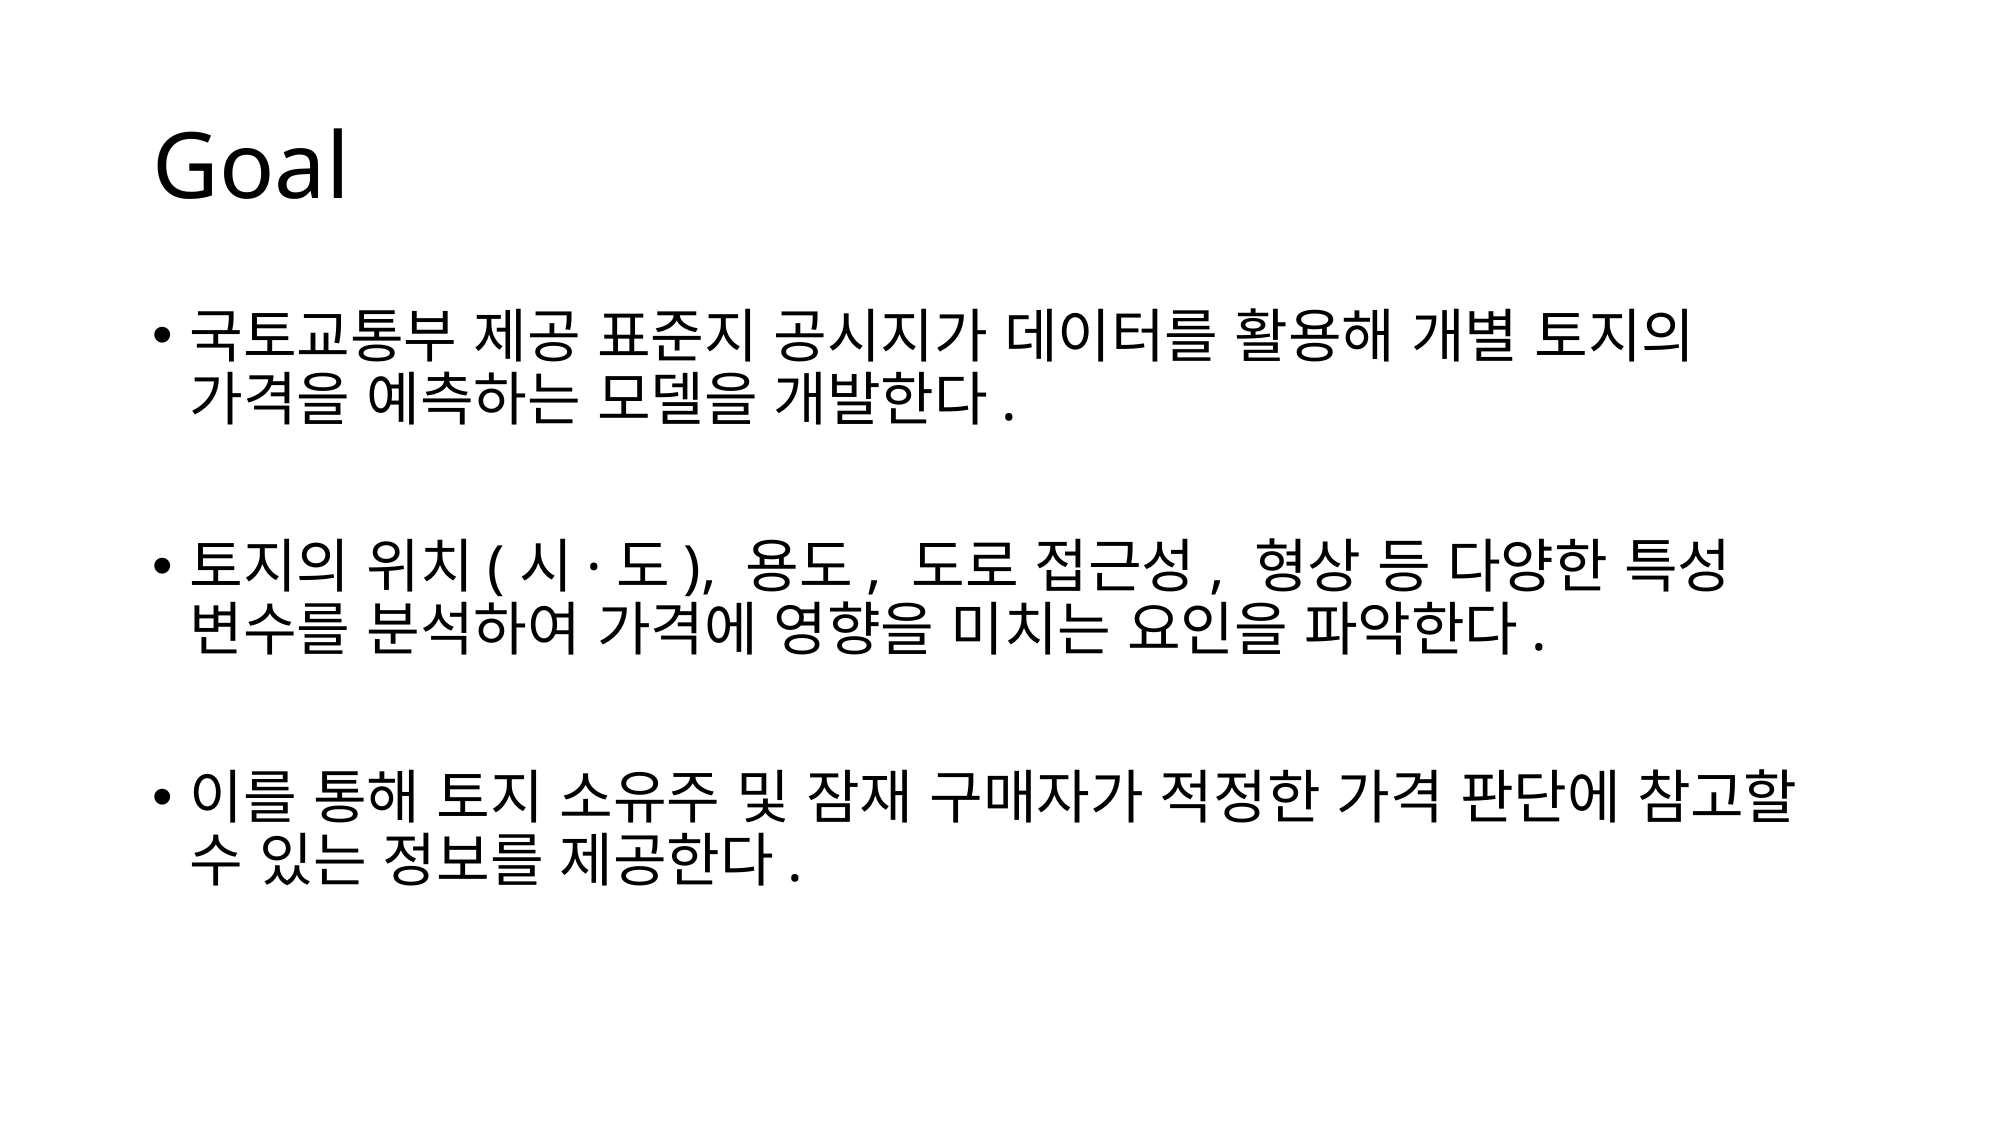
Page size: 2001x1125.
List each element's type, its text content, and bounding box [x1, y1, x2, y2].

title Goal [137, 59, 1863, 278]
list 국토교통부 제공 표준지 공시지가 데이터를 활용해 개별 토지의 가격을 예측하는 모델을 개발한다. 토지의 위치(시·도), 용도, 도로 접근성, 형상 등 다양한 특성 변수를 분석하여 가격에 영향을 미치는 요인을 파악한다. 이를 통해 토지 소유주 및 잠재 구매자가 적정한 가격 판단에 참고할 수 있는 정보를 제공한다. [137, 299, 1863, 1014]
